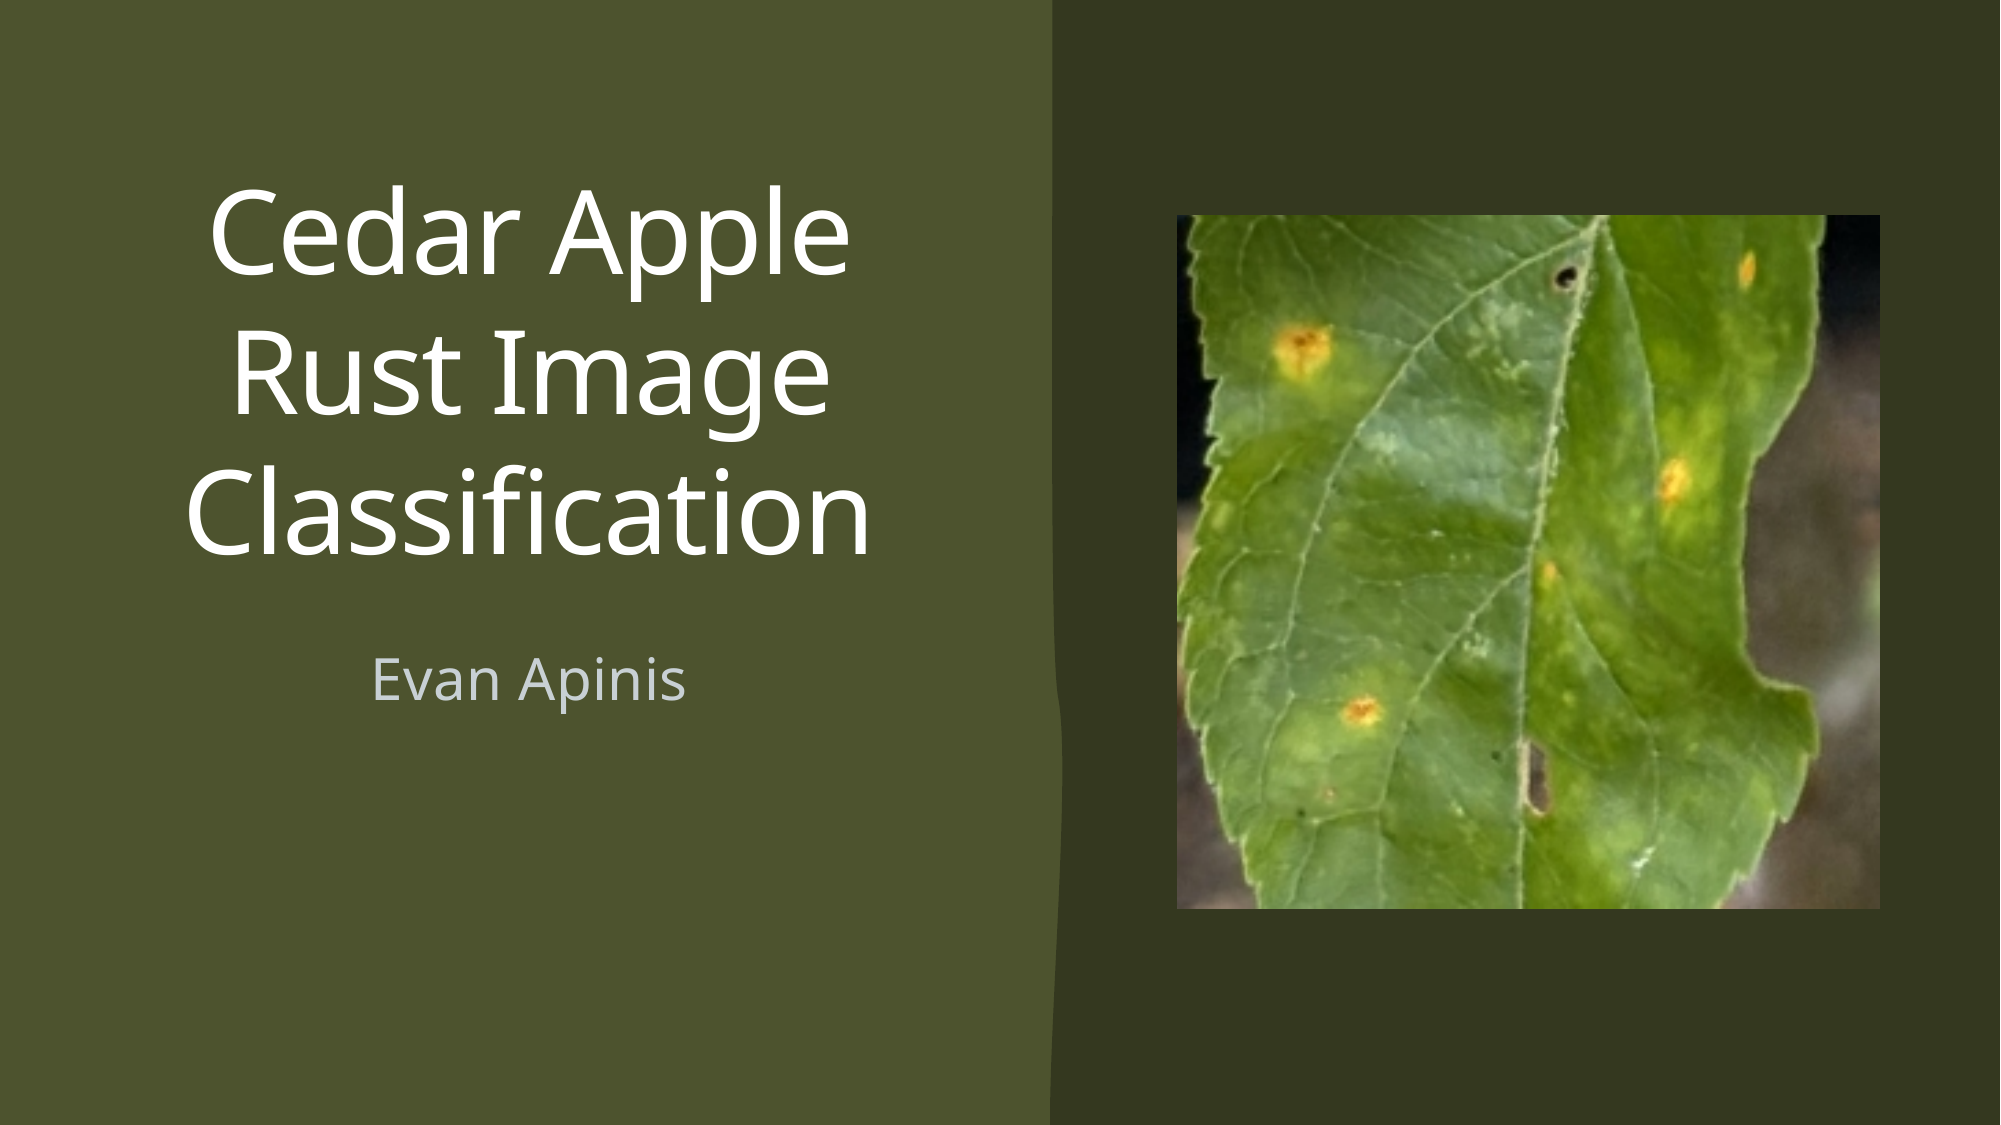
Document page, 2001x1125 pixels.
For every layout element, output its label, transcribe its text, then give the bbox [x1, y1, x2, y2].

text_box [0, 0, 1061, 1125]
subtitle Evan Apinis [118, 628, 941, 947]
title Cedar Apple Rust Image Classification [118, 118, 941, 579]
text_box [1048, 0, 2000, 1125]
picture [1177, 215, 1880, 909]
